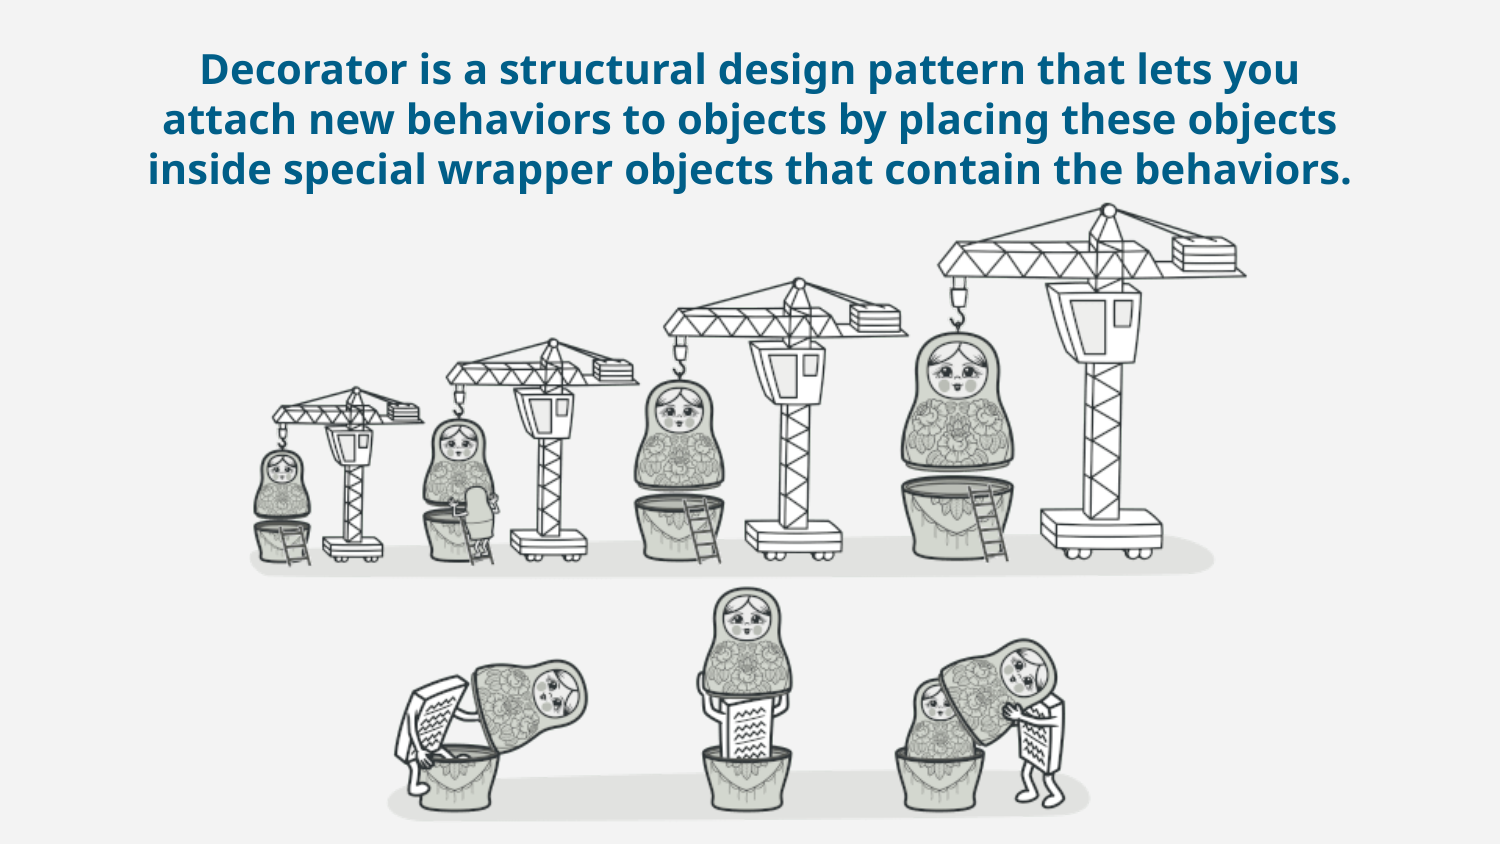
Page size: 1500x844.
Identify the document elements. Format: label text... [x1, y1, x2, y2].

title Decorator is a structural design pattern that lets you attach new behaviors to objects by placing these objects inside special wrapper objects that contain the behaviors. [118, 27, 1382, 122]
picture [249, 200, 1251, 826]
